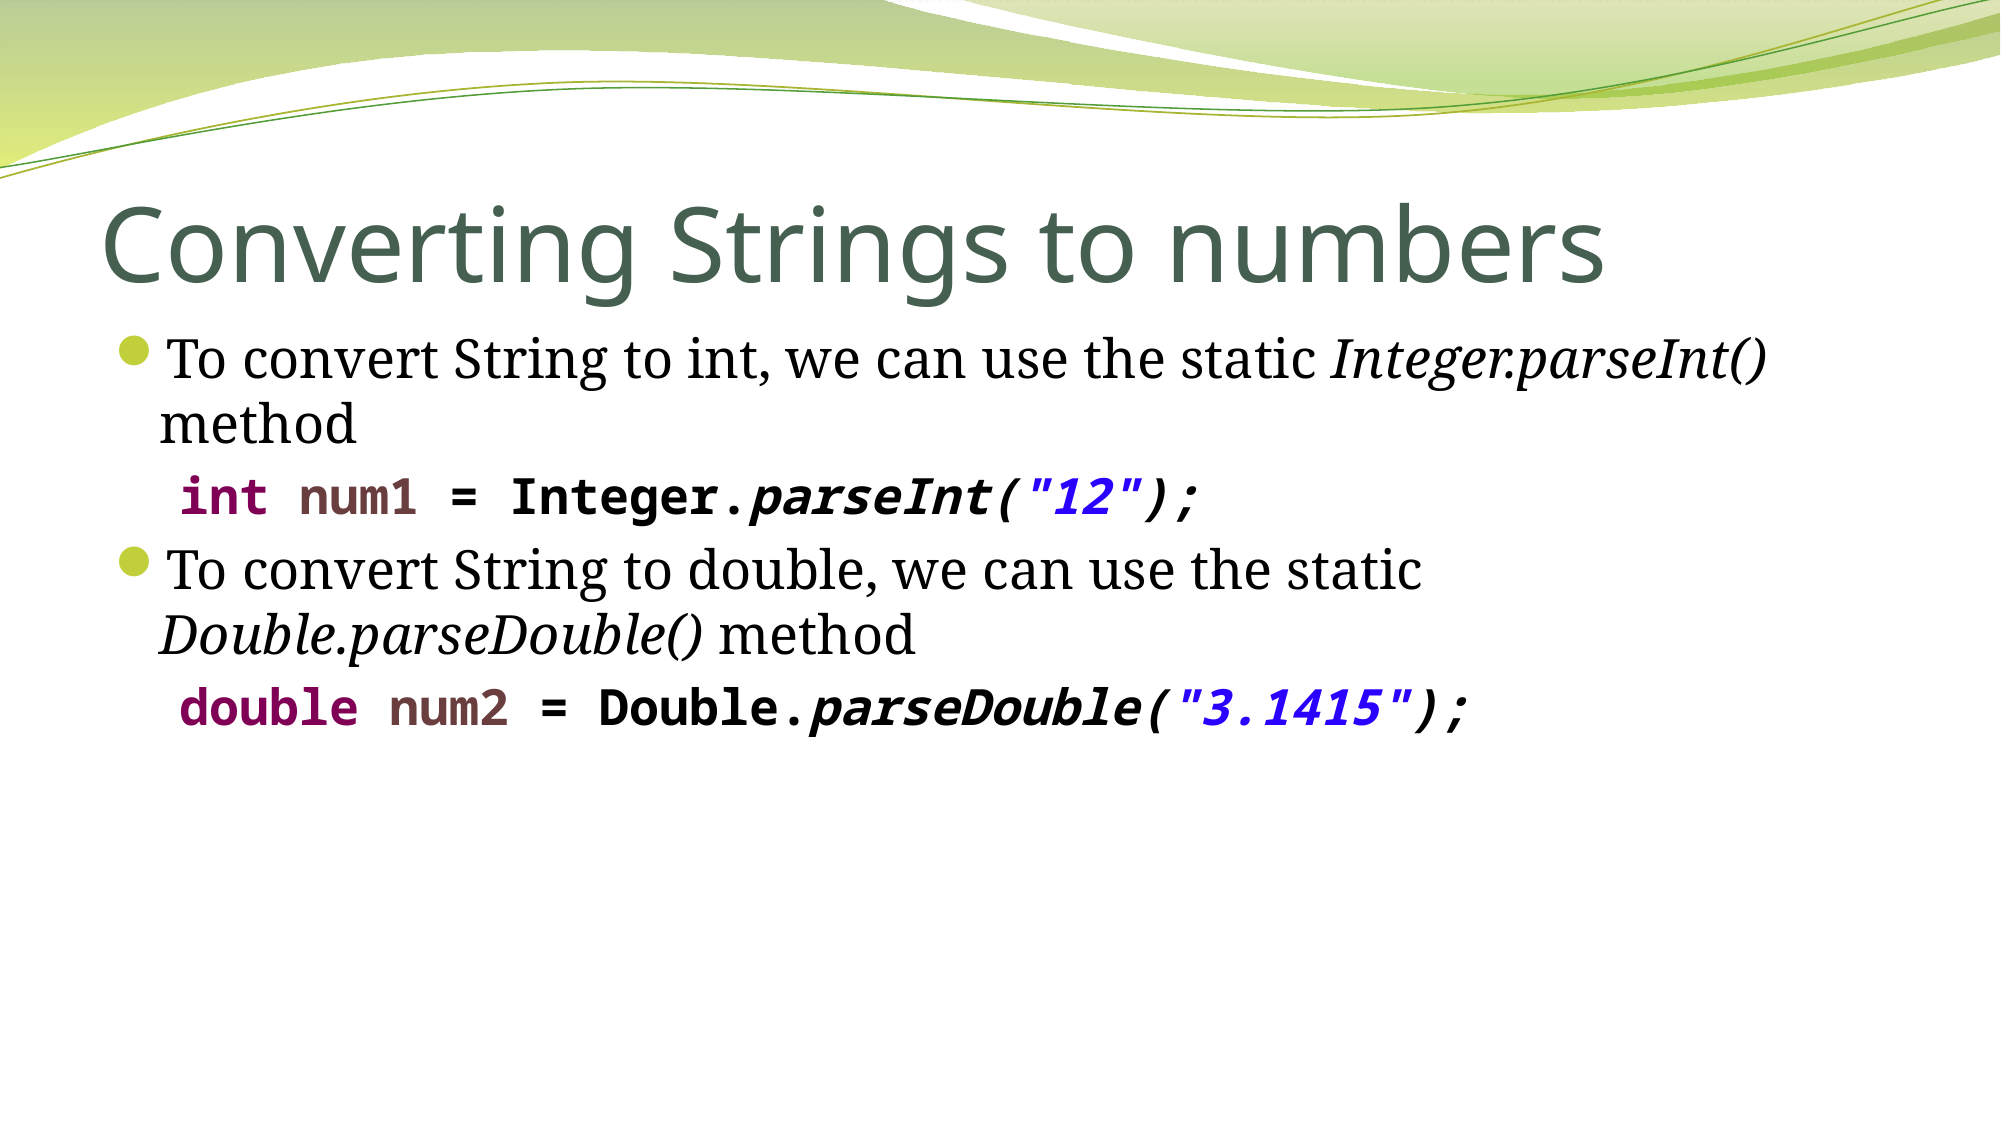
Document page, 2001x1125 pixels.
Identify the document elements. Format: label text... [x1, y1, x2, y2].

title Converting Strings to numbers [99, 115, 1900, 303]
list To convert String to int, we can use the static Integer.parseInt() method int num1 = Integer.parseInt("12"); To convert String to double, we can use the static Double.parseDouble() method double num2 = Double.parseDouble("3.1415"); [99, 317, 1900, 1038]
